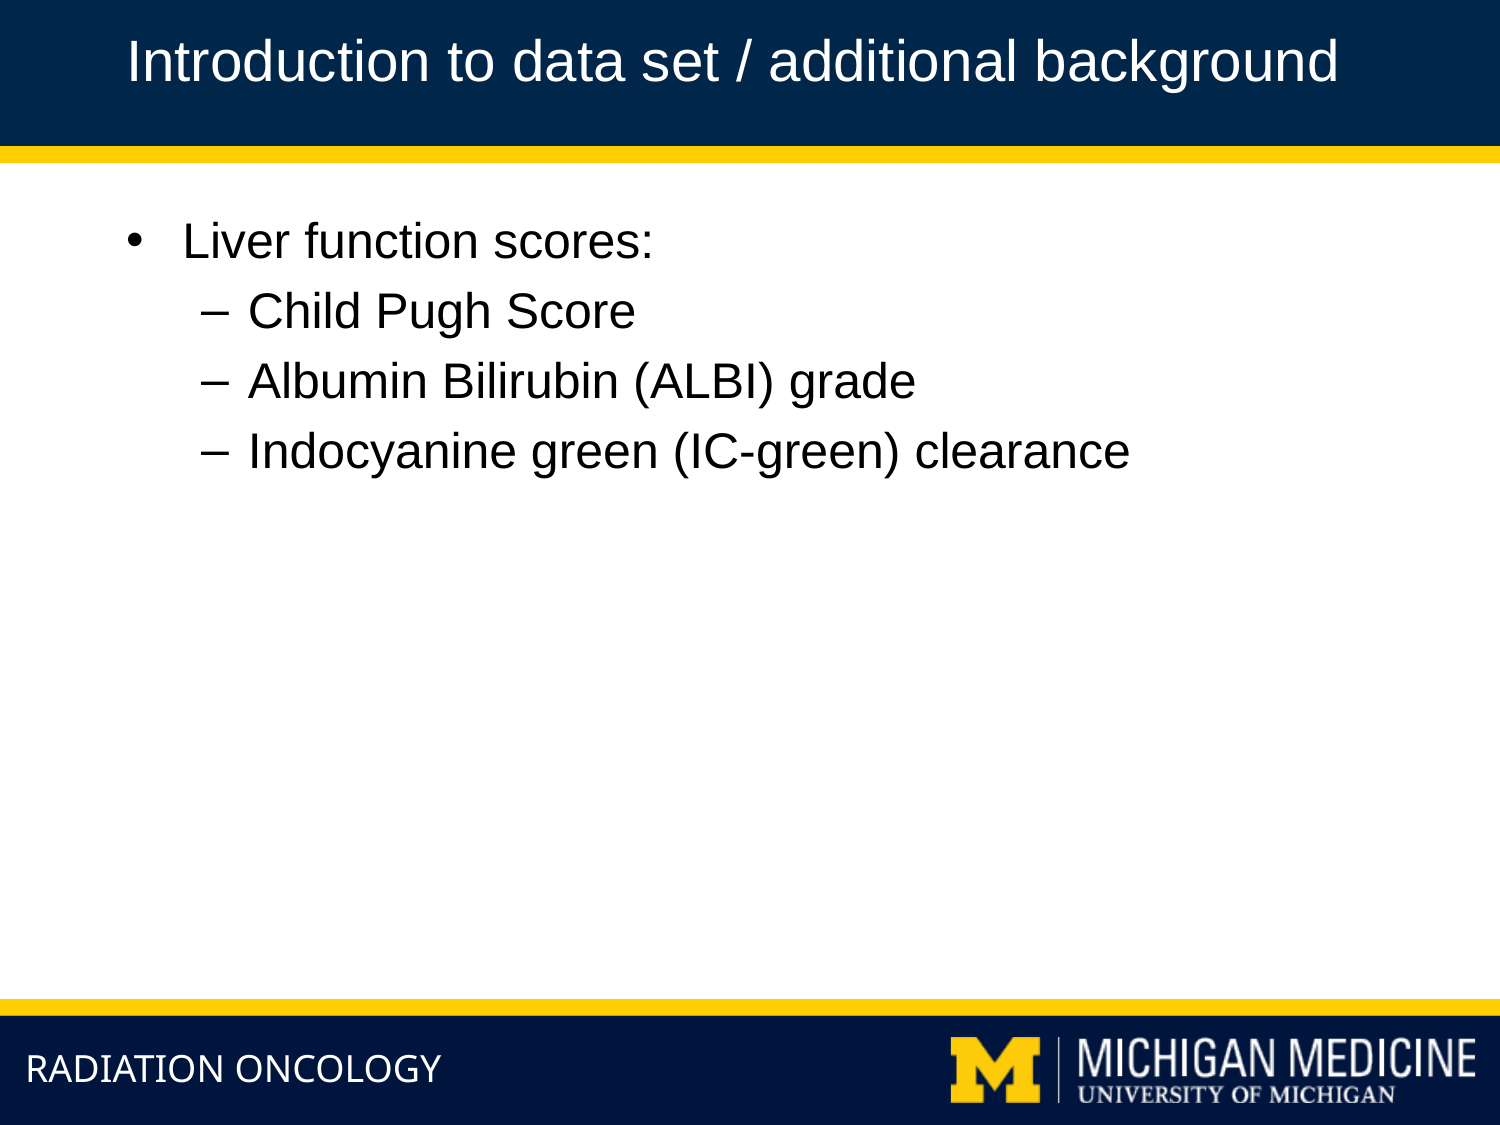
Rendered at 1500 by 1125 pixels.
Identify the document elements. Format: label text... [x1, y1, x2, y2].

picture [0, 999, 1500, 1015]
list Introduction to data set / additional background [111, 15, 1432, 124]
picture [0, 0, 1500, 163]
list Liver function scores: Child Pugh Score Albumin Bilirubin (ALBI) grade Indocyanine green (IC-green) clearance [111, 201, 1273, 884]
list RADIATION ONCOLOGY [10, 1037, 610, 1103]
